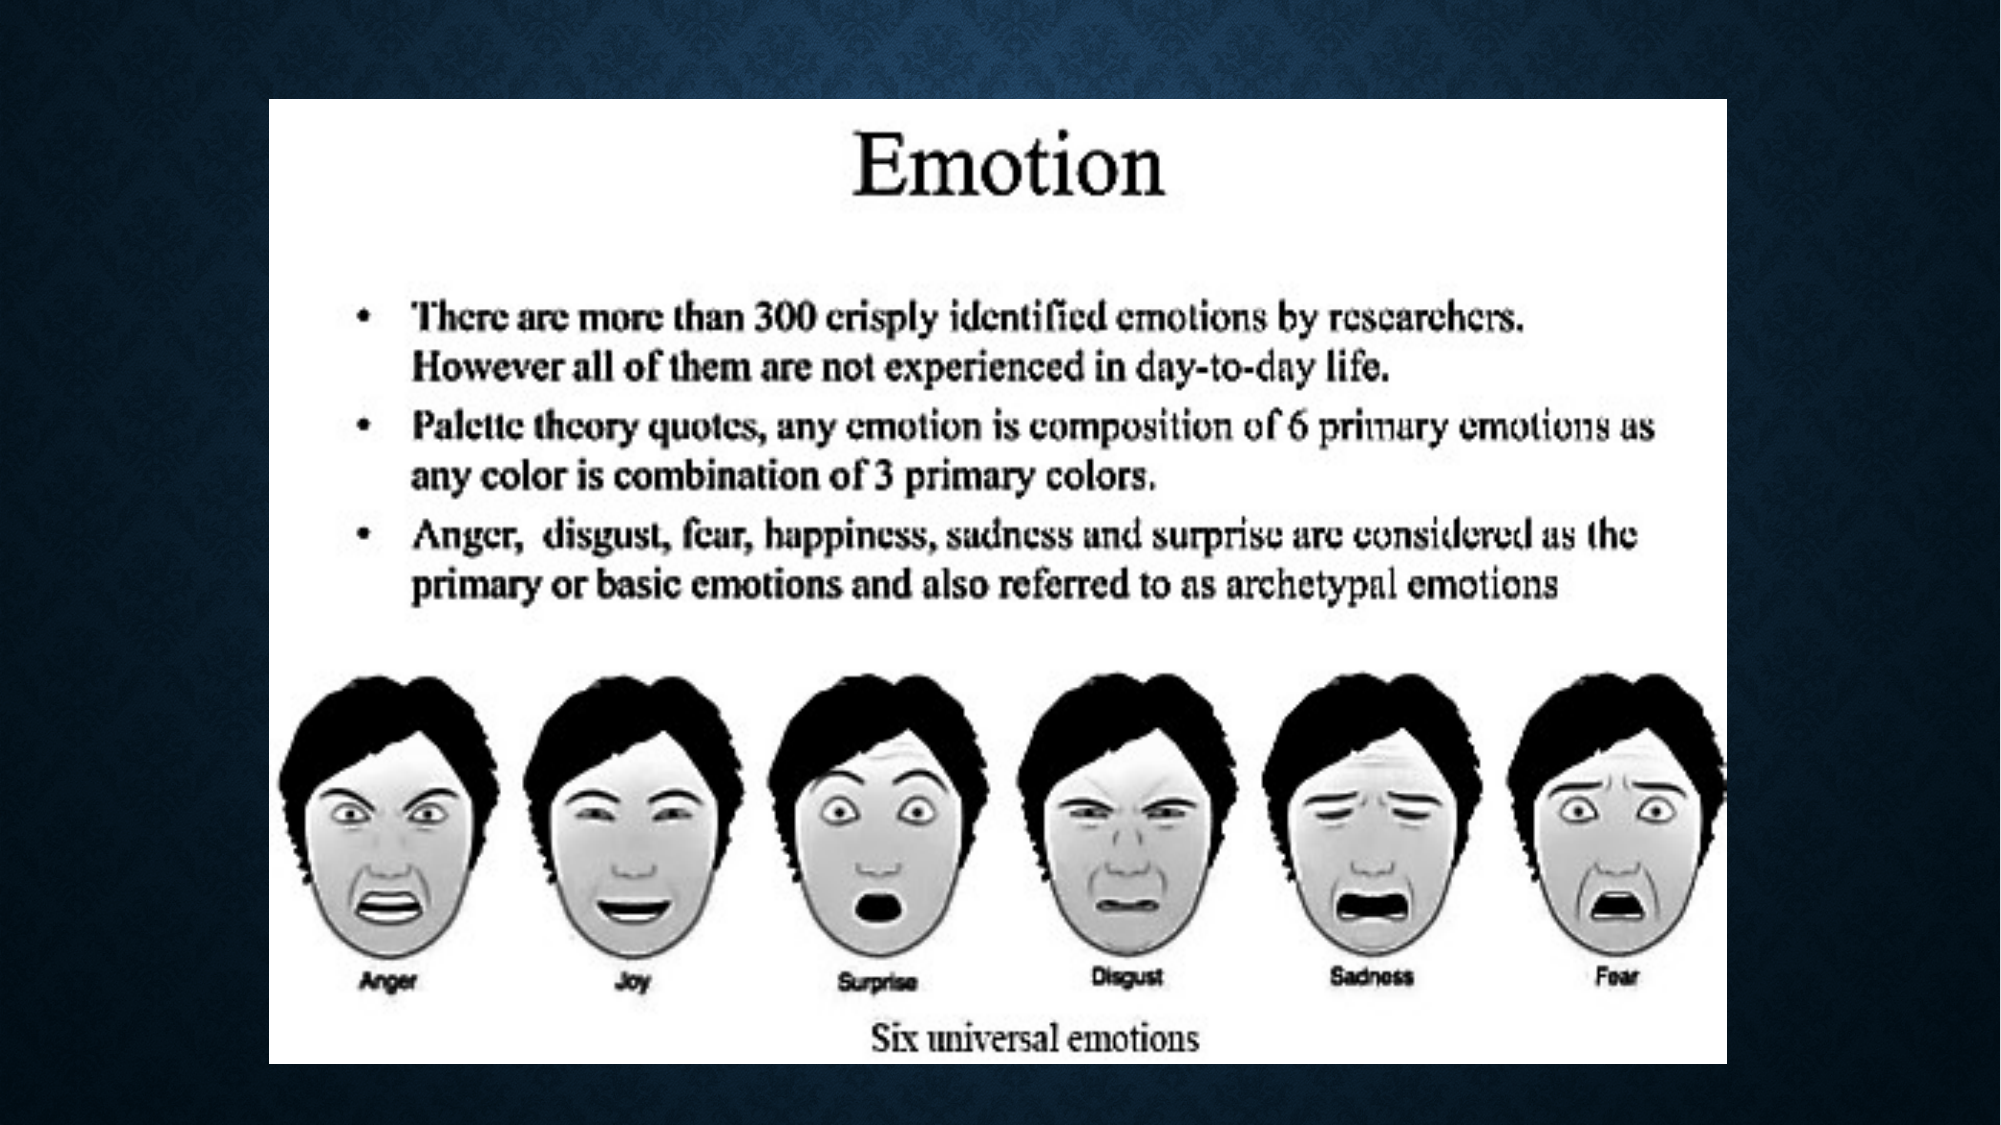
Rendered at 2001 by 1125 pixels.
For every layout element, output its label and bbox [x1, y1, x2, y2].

list [269, 98, 1727, 1065]
